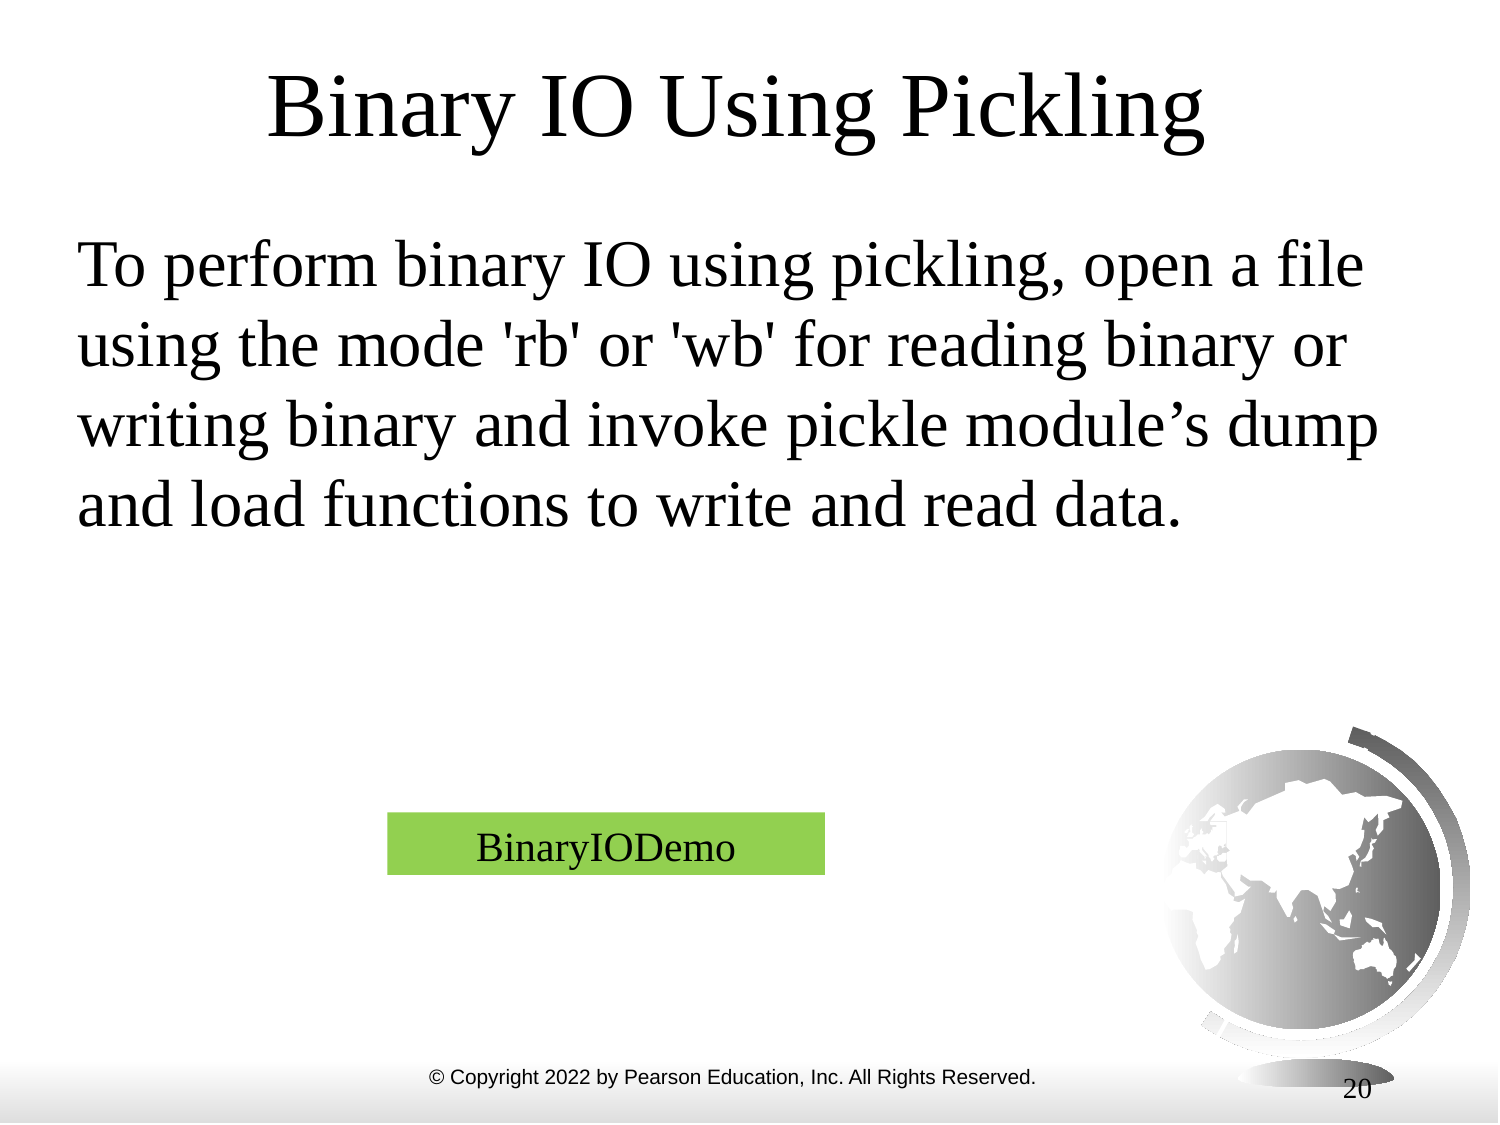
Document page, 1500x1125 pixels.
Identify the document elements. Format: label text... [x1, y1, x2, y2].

title Binary IO Using Pickling [99, 50, 1375, 150]
slide_number 20 [1074, 1049, 1388, 1125]
text_box BinaryIODemo [387, 812, 825, 875]
text_box To perform binary IO using pickling, open a file using the mode 'rb' or 'wb' for reading binary or writing binary and invoke pickle module’s dump and load functions to write and read data. [62, 212, 1463, 588]
